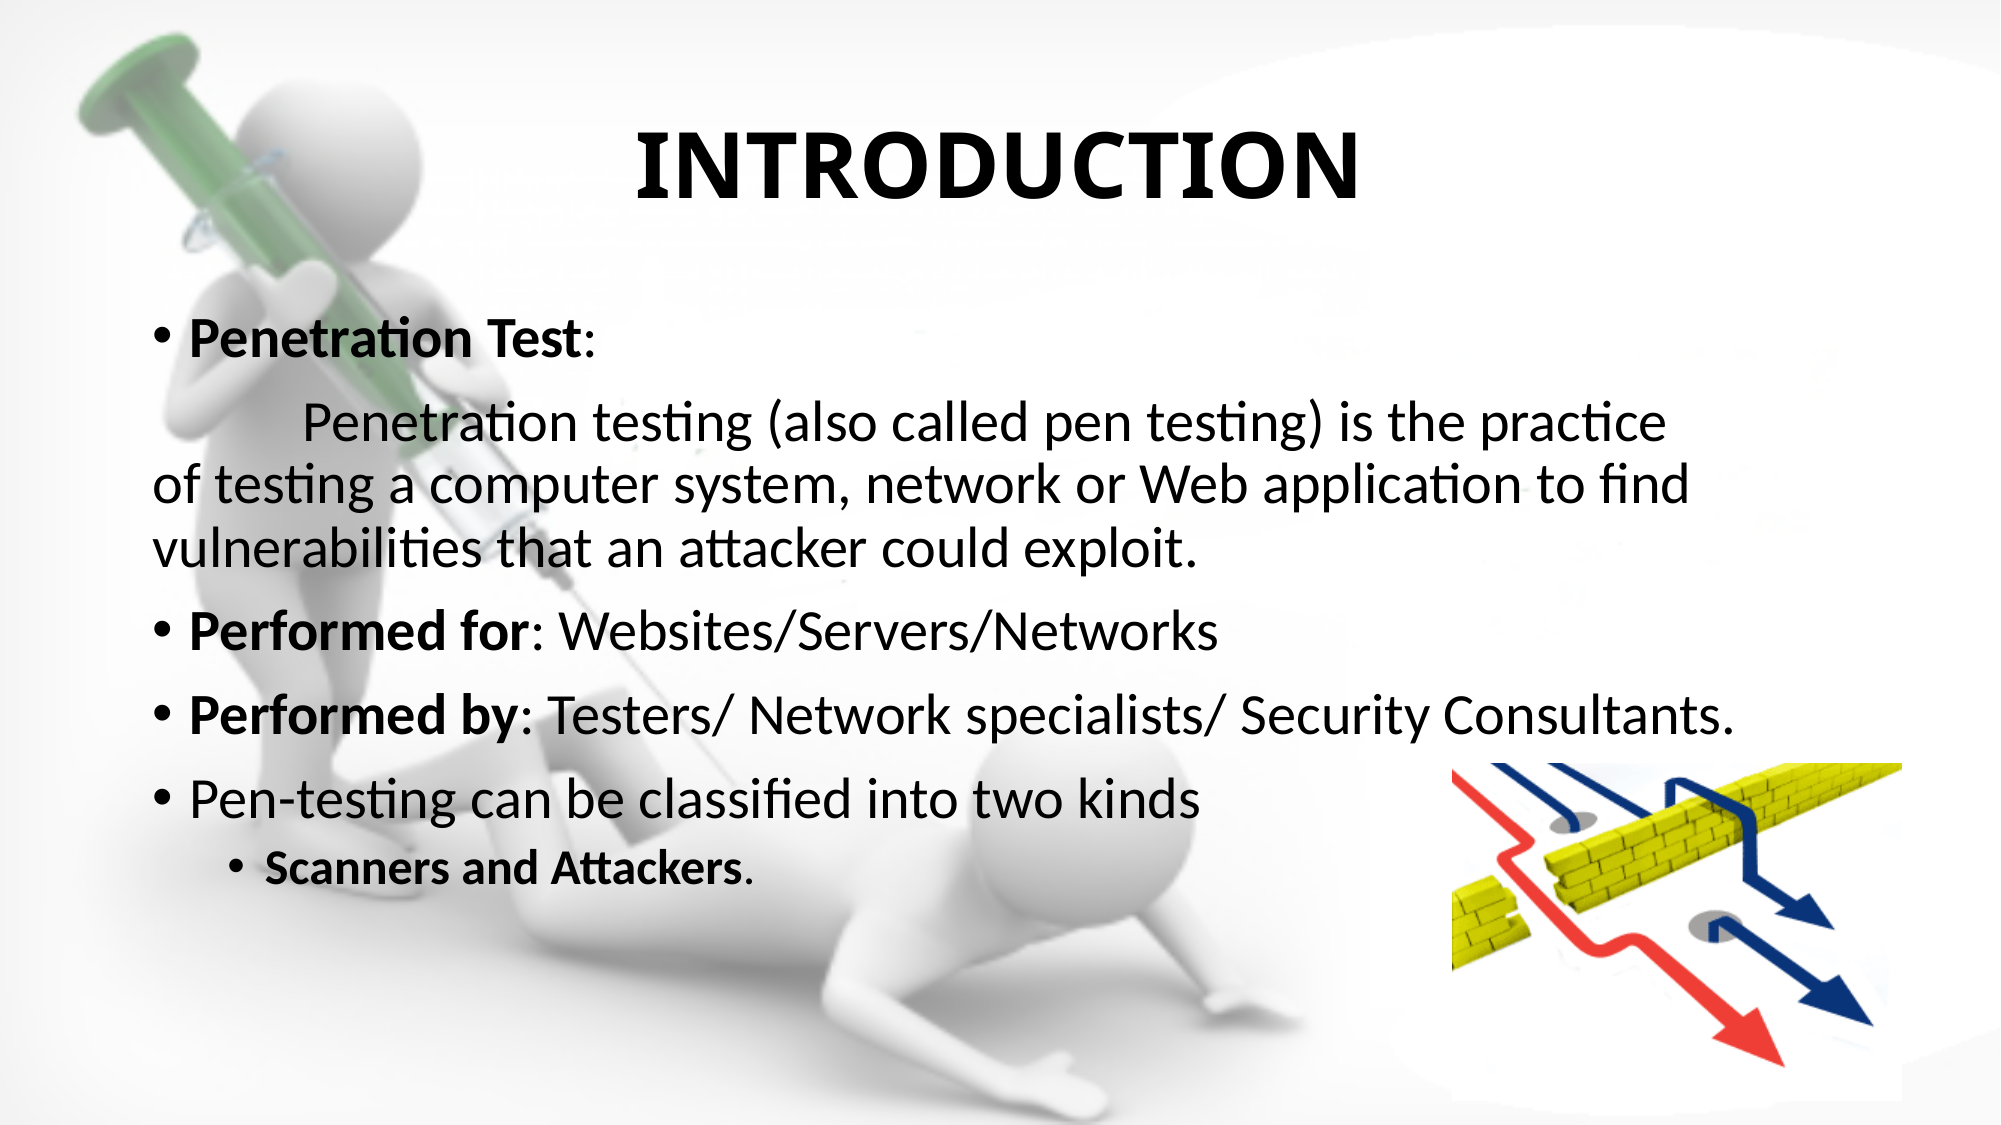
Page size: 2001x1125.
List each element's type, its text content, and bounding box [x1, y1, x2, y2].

picture [1452, 763, 1902, 1101]
list Penetration Test: Penetration testing (also called pen testing) is the practice of testing a computer system, network or Web application to find vulnerabilities that an attacker could exploit. Performed for: Websites/Servers/Networks Performed by: Testers/ Network specialists/ Security Consultants. Pen-testing can be classified into two kinds Scanners and Attackers. [137, 299, 1863, 1014]
title INTRODUCTION [137, 59, 1863, 278]
